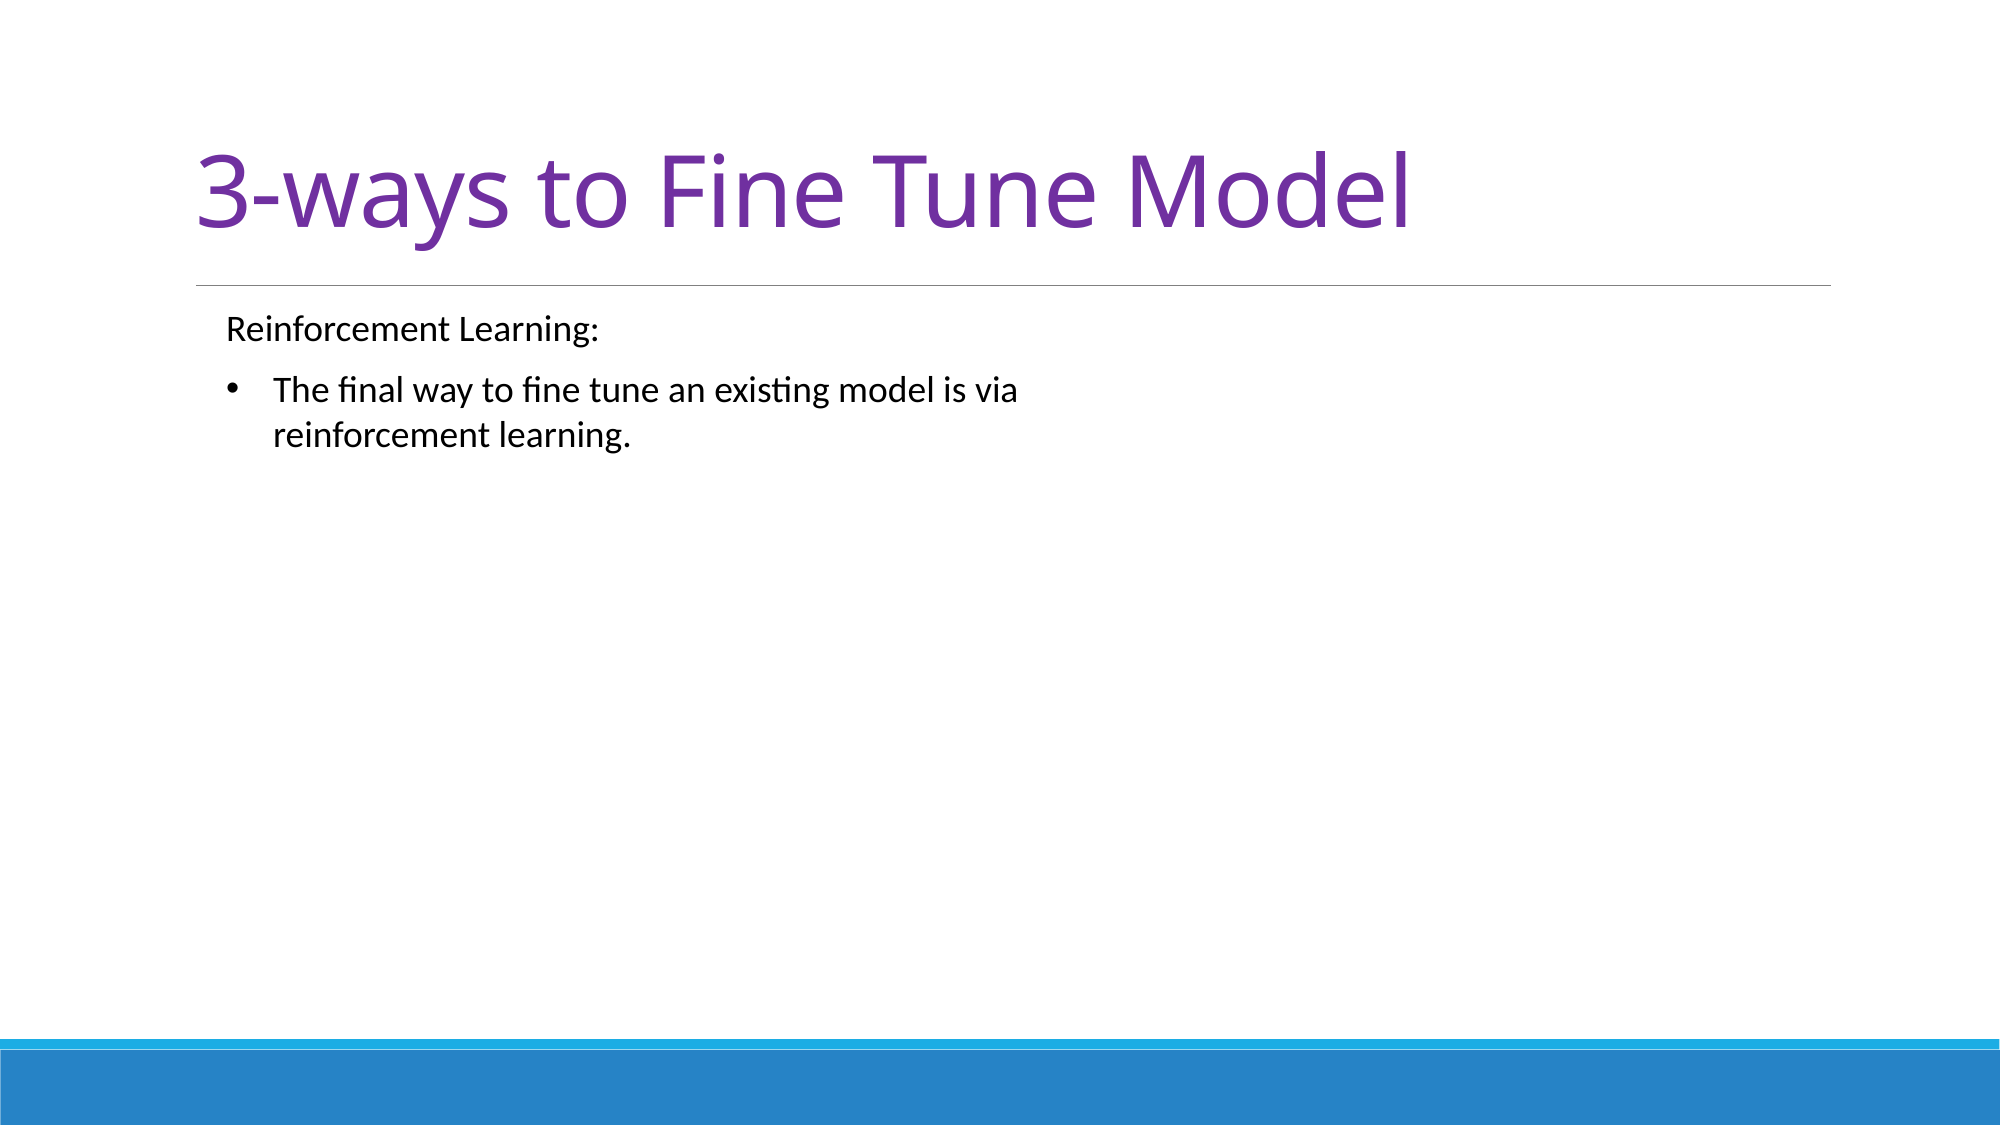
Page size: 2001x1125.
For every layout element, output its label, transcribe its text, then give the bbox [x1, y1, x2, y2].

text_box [210, 296, 1814, 465]
title 3-ways to Fine Tune Model [180, 47, 1830, 255]
